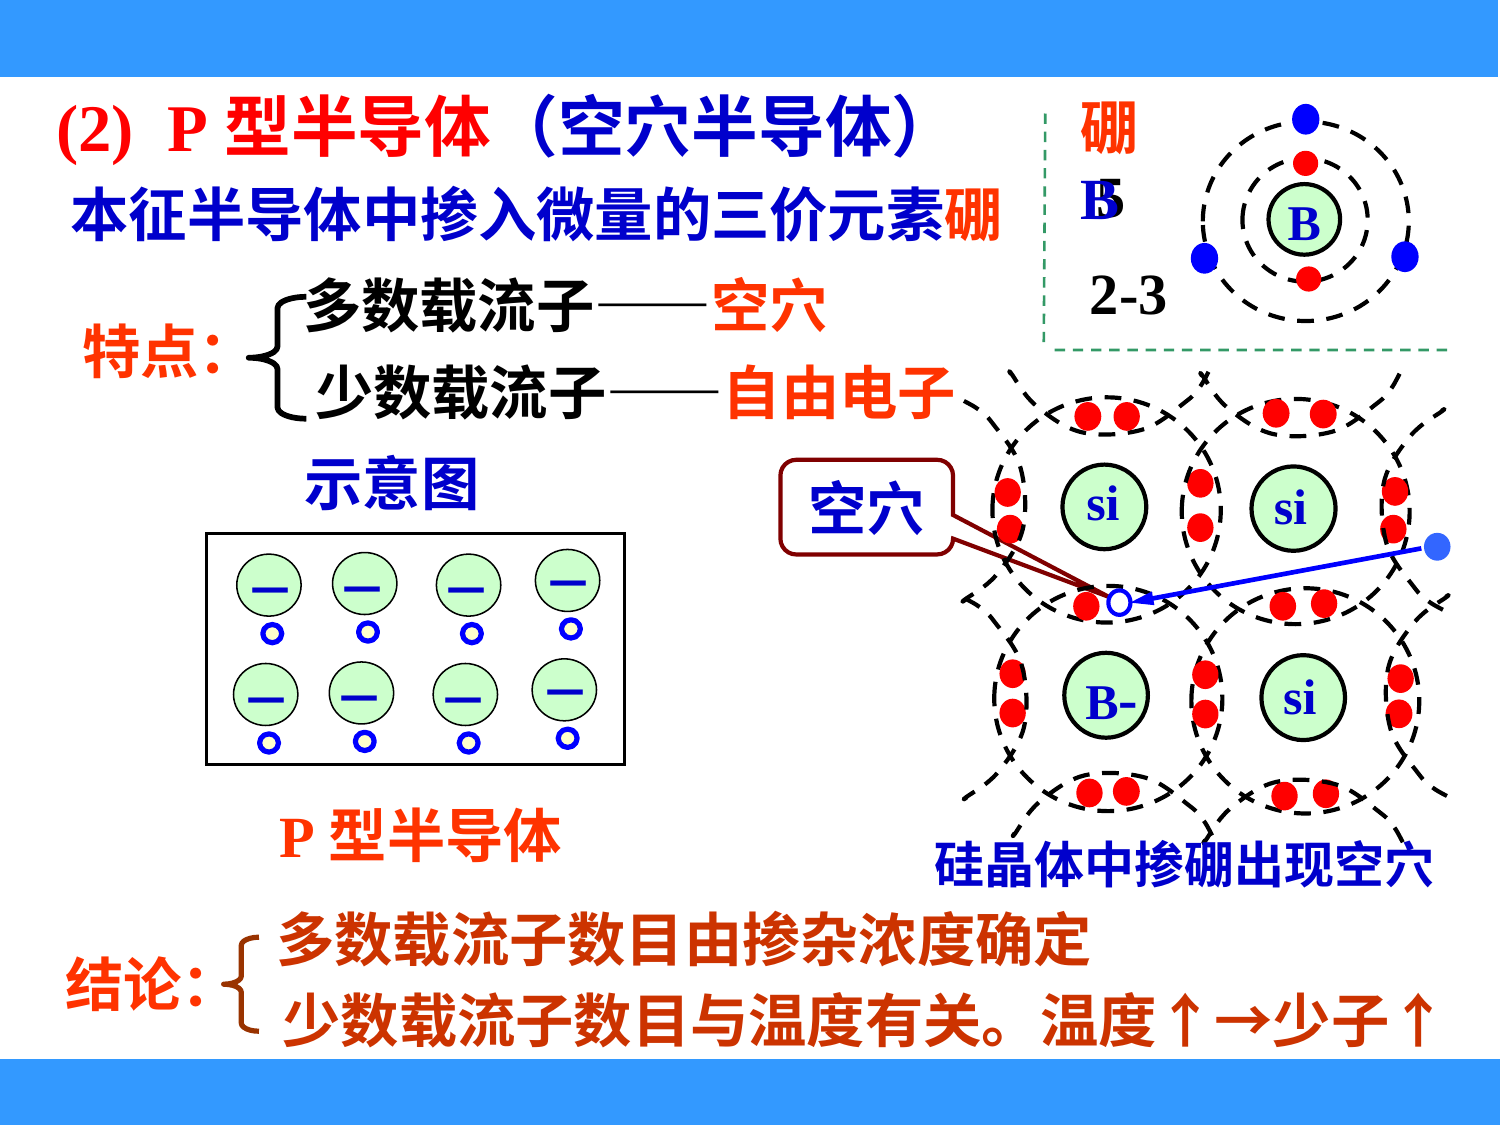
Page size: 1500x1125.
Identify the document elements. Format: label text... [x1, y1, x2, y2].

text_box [1064, 83, 1417, 334]
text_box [1129, 534, 1449, 603]
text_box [66, 261, 974, 435]
text_box 本征半导体中掺入微量的三价元素硼 [55, 170, 1019, 256]
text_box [919, 365, 1479, 893]
text_box 空穴 [780, 459, 914, 555]
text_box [49, 894, 1500, 1062]
text_box (2) P型半导体（空穴半导体） [41, 77, 1010, 173]
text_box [205, 443, 625, 877]
